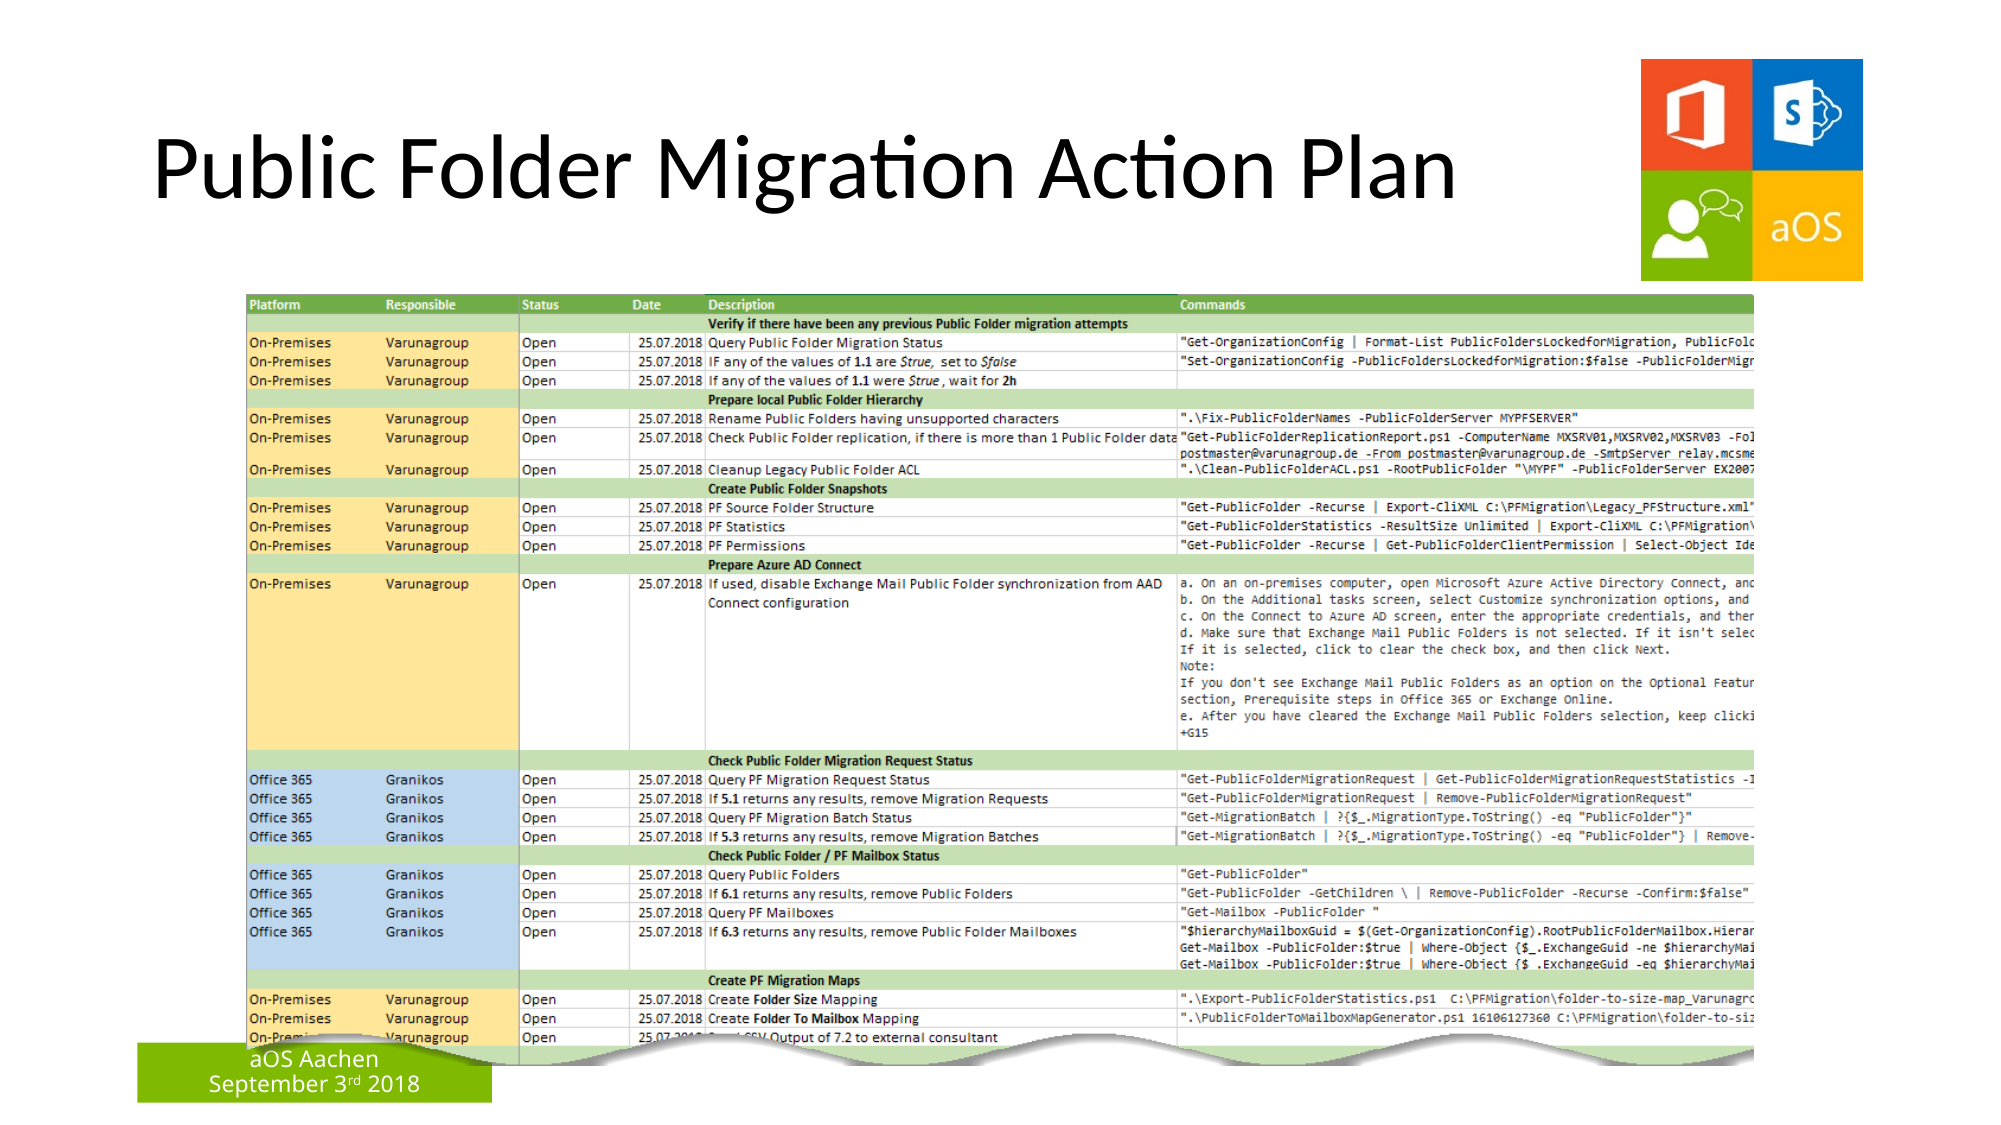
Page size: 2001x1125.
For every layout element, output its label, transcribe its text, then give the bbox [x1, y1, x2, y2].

title Public Folder Migration Action Plan [137, 59, 1629, 278]
picture [246, 294, 1754, 1066]
picture [1641, 59, 1863, 281]
